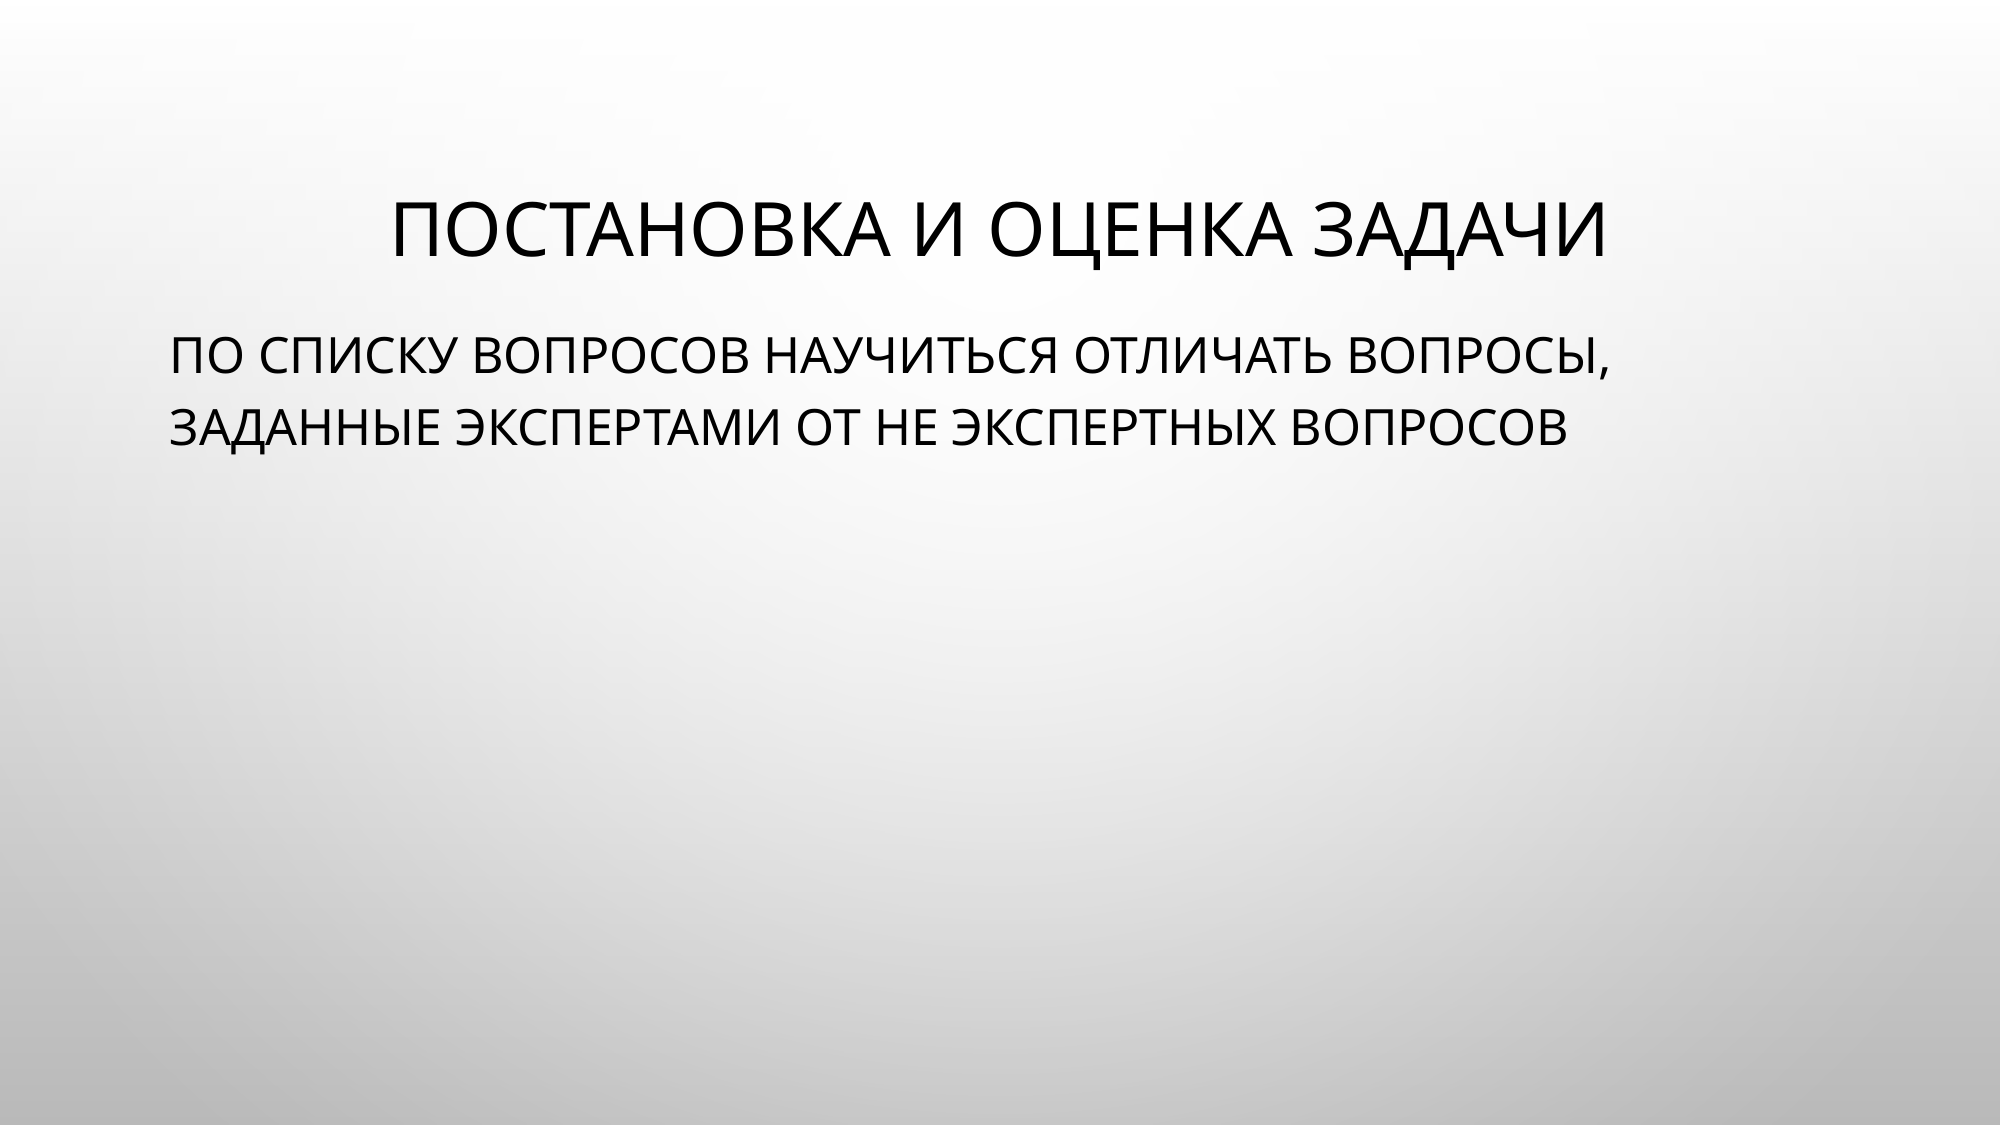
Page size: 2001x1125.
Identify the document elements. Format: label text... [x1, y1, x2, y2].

picture [0, 0, 2000, 1125]
list По списку вопросов научиться отличать вопросы, заданные экспертами от не экспертных вопросов [154, 304, 1741, 993]
title Постановка и оценка задачи [149, 101, 1851, 364]
